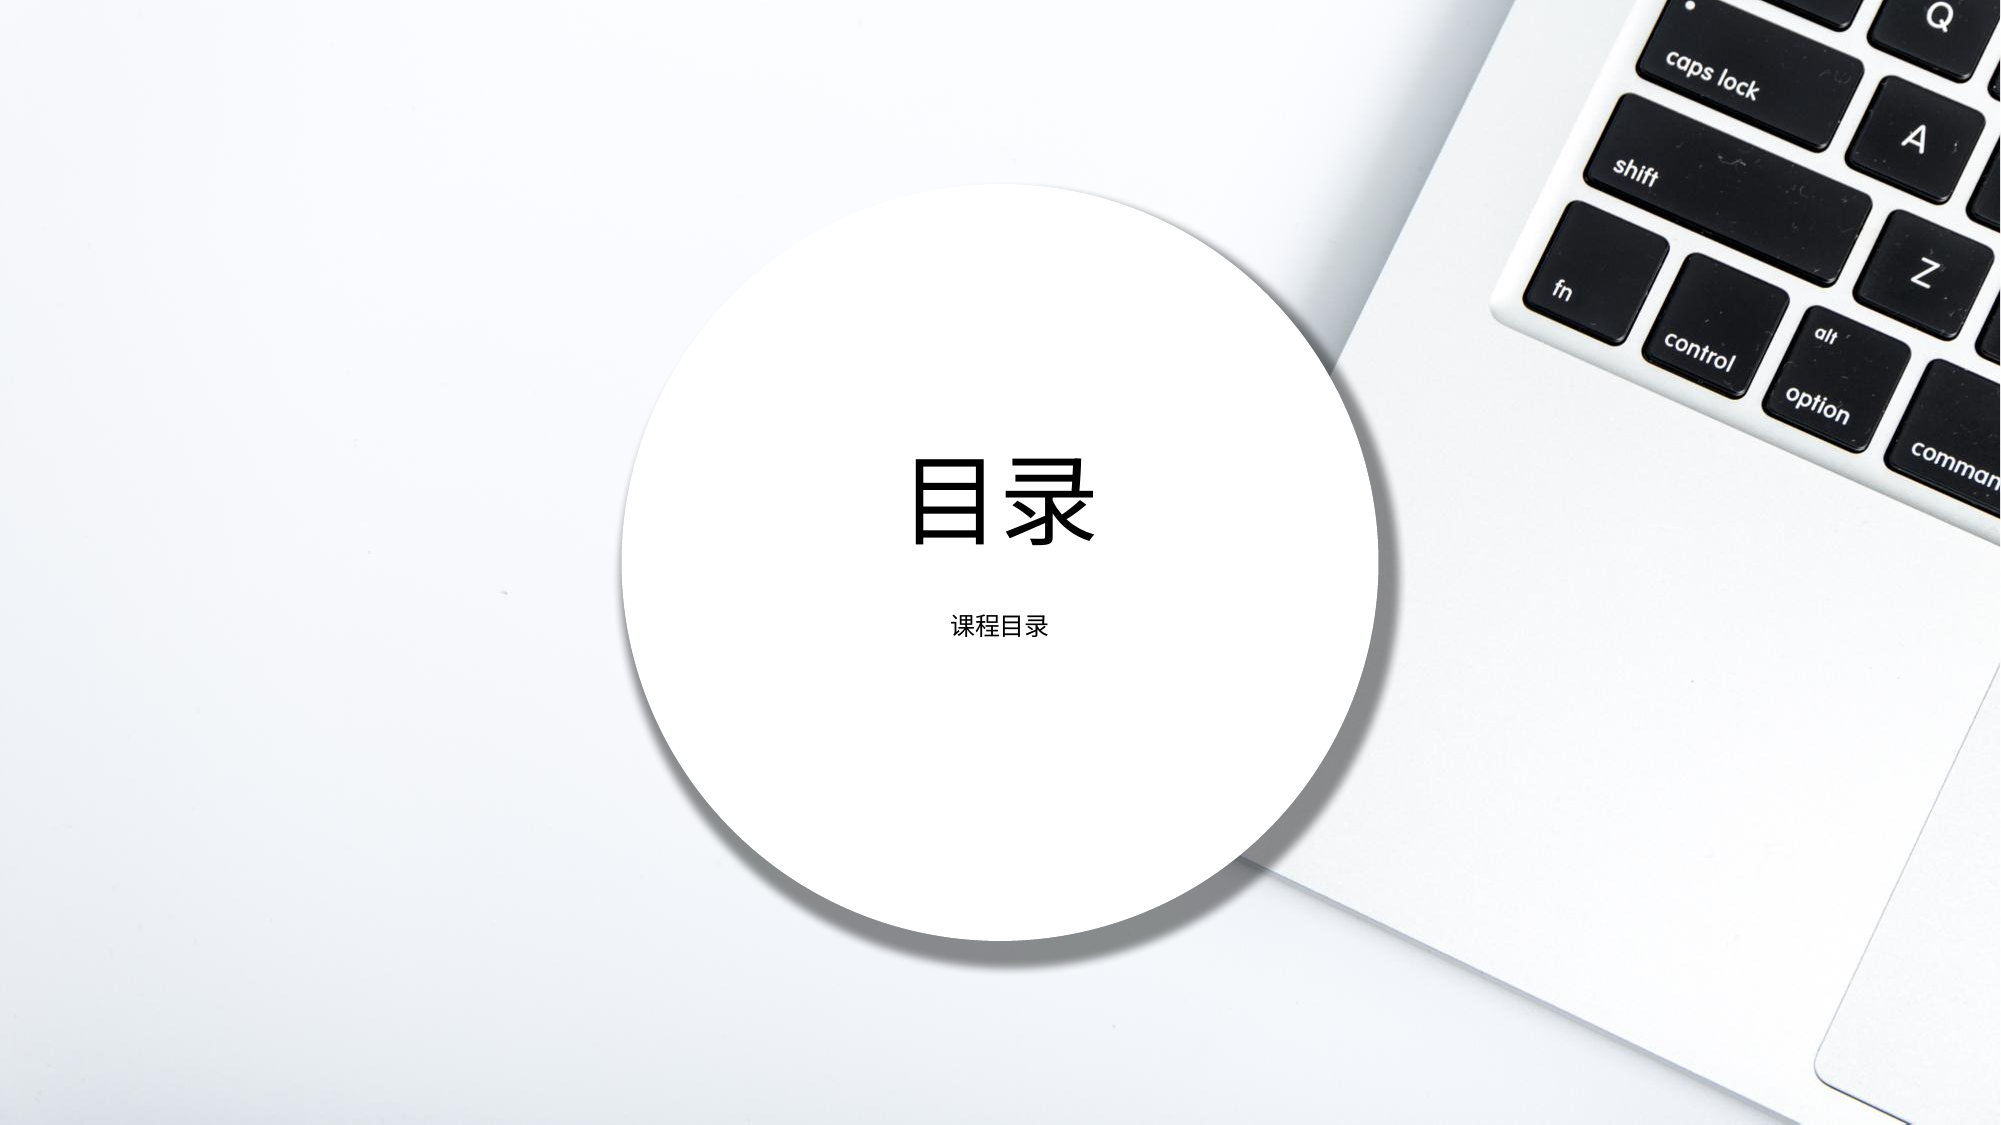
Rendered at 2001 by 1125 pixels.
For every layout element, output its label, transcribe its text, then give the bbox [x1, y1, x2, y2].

text_box 课程目录 [667, 588, 1333, 648]
text_box [620, 182, 1380, 942]
text_box 目录 [660, 429, 1340, 565]
picture [0, 0, 2001, 1125]
